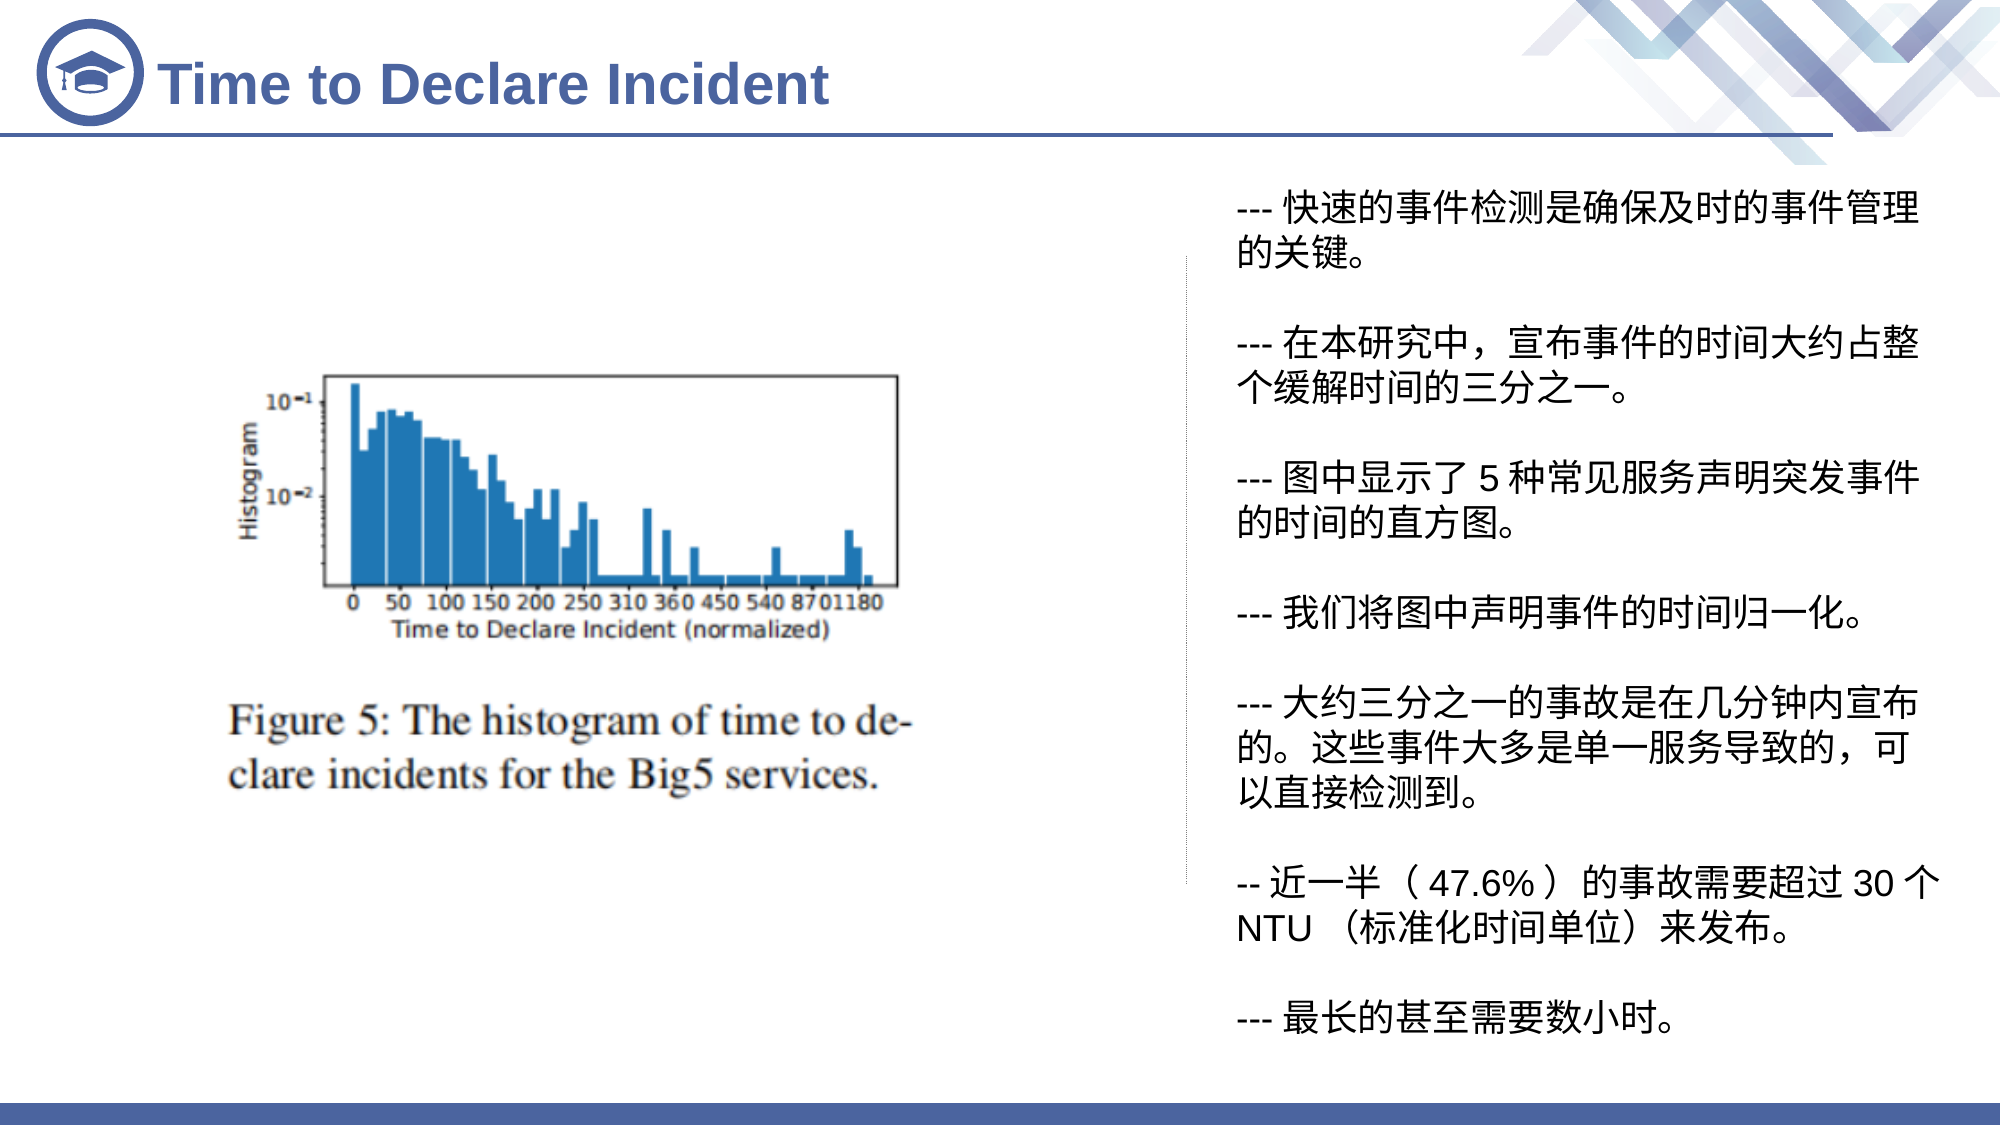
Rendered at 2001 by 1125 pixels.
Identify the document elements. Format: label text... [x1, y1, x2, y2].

text_box ---快速的事件检测是确保及时的事件管理的关键。 ---在本研究中，宣布事件的时间大约占整个缓解时间的三分之一。 ---图中显示了5种常见服务声明突发事件的时间的直方图。 ---我们将图中声明事件的时间归一化。 ---大约三分之一的事故是在几分钟内宣布的。这些事件大多是单一服务导致的，可以直接检测到。 --近一半（47.6%）的事故需要超过30个NTU（标准化时间单位）来发布。 ---最长的甚至需要数小时。 [1221, 176, 1958, 1047]
text_box [0, 1102, 2000, 1125]
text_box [38, 20, 143, 125]
text_box Time to Declare Incident [142, 3, 1226, 124]
picture [1412, 0, 2000, 166]
picture [176, 328, 972, 812]
